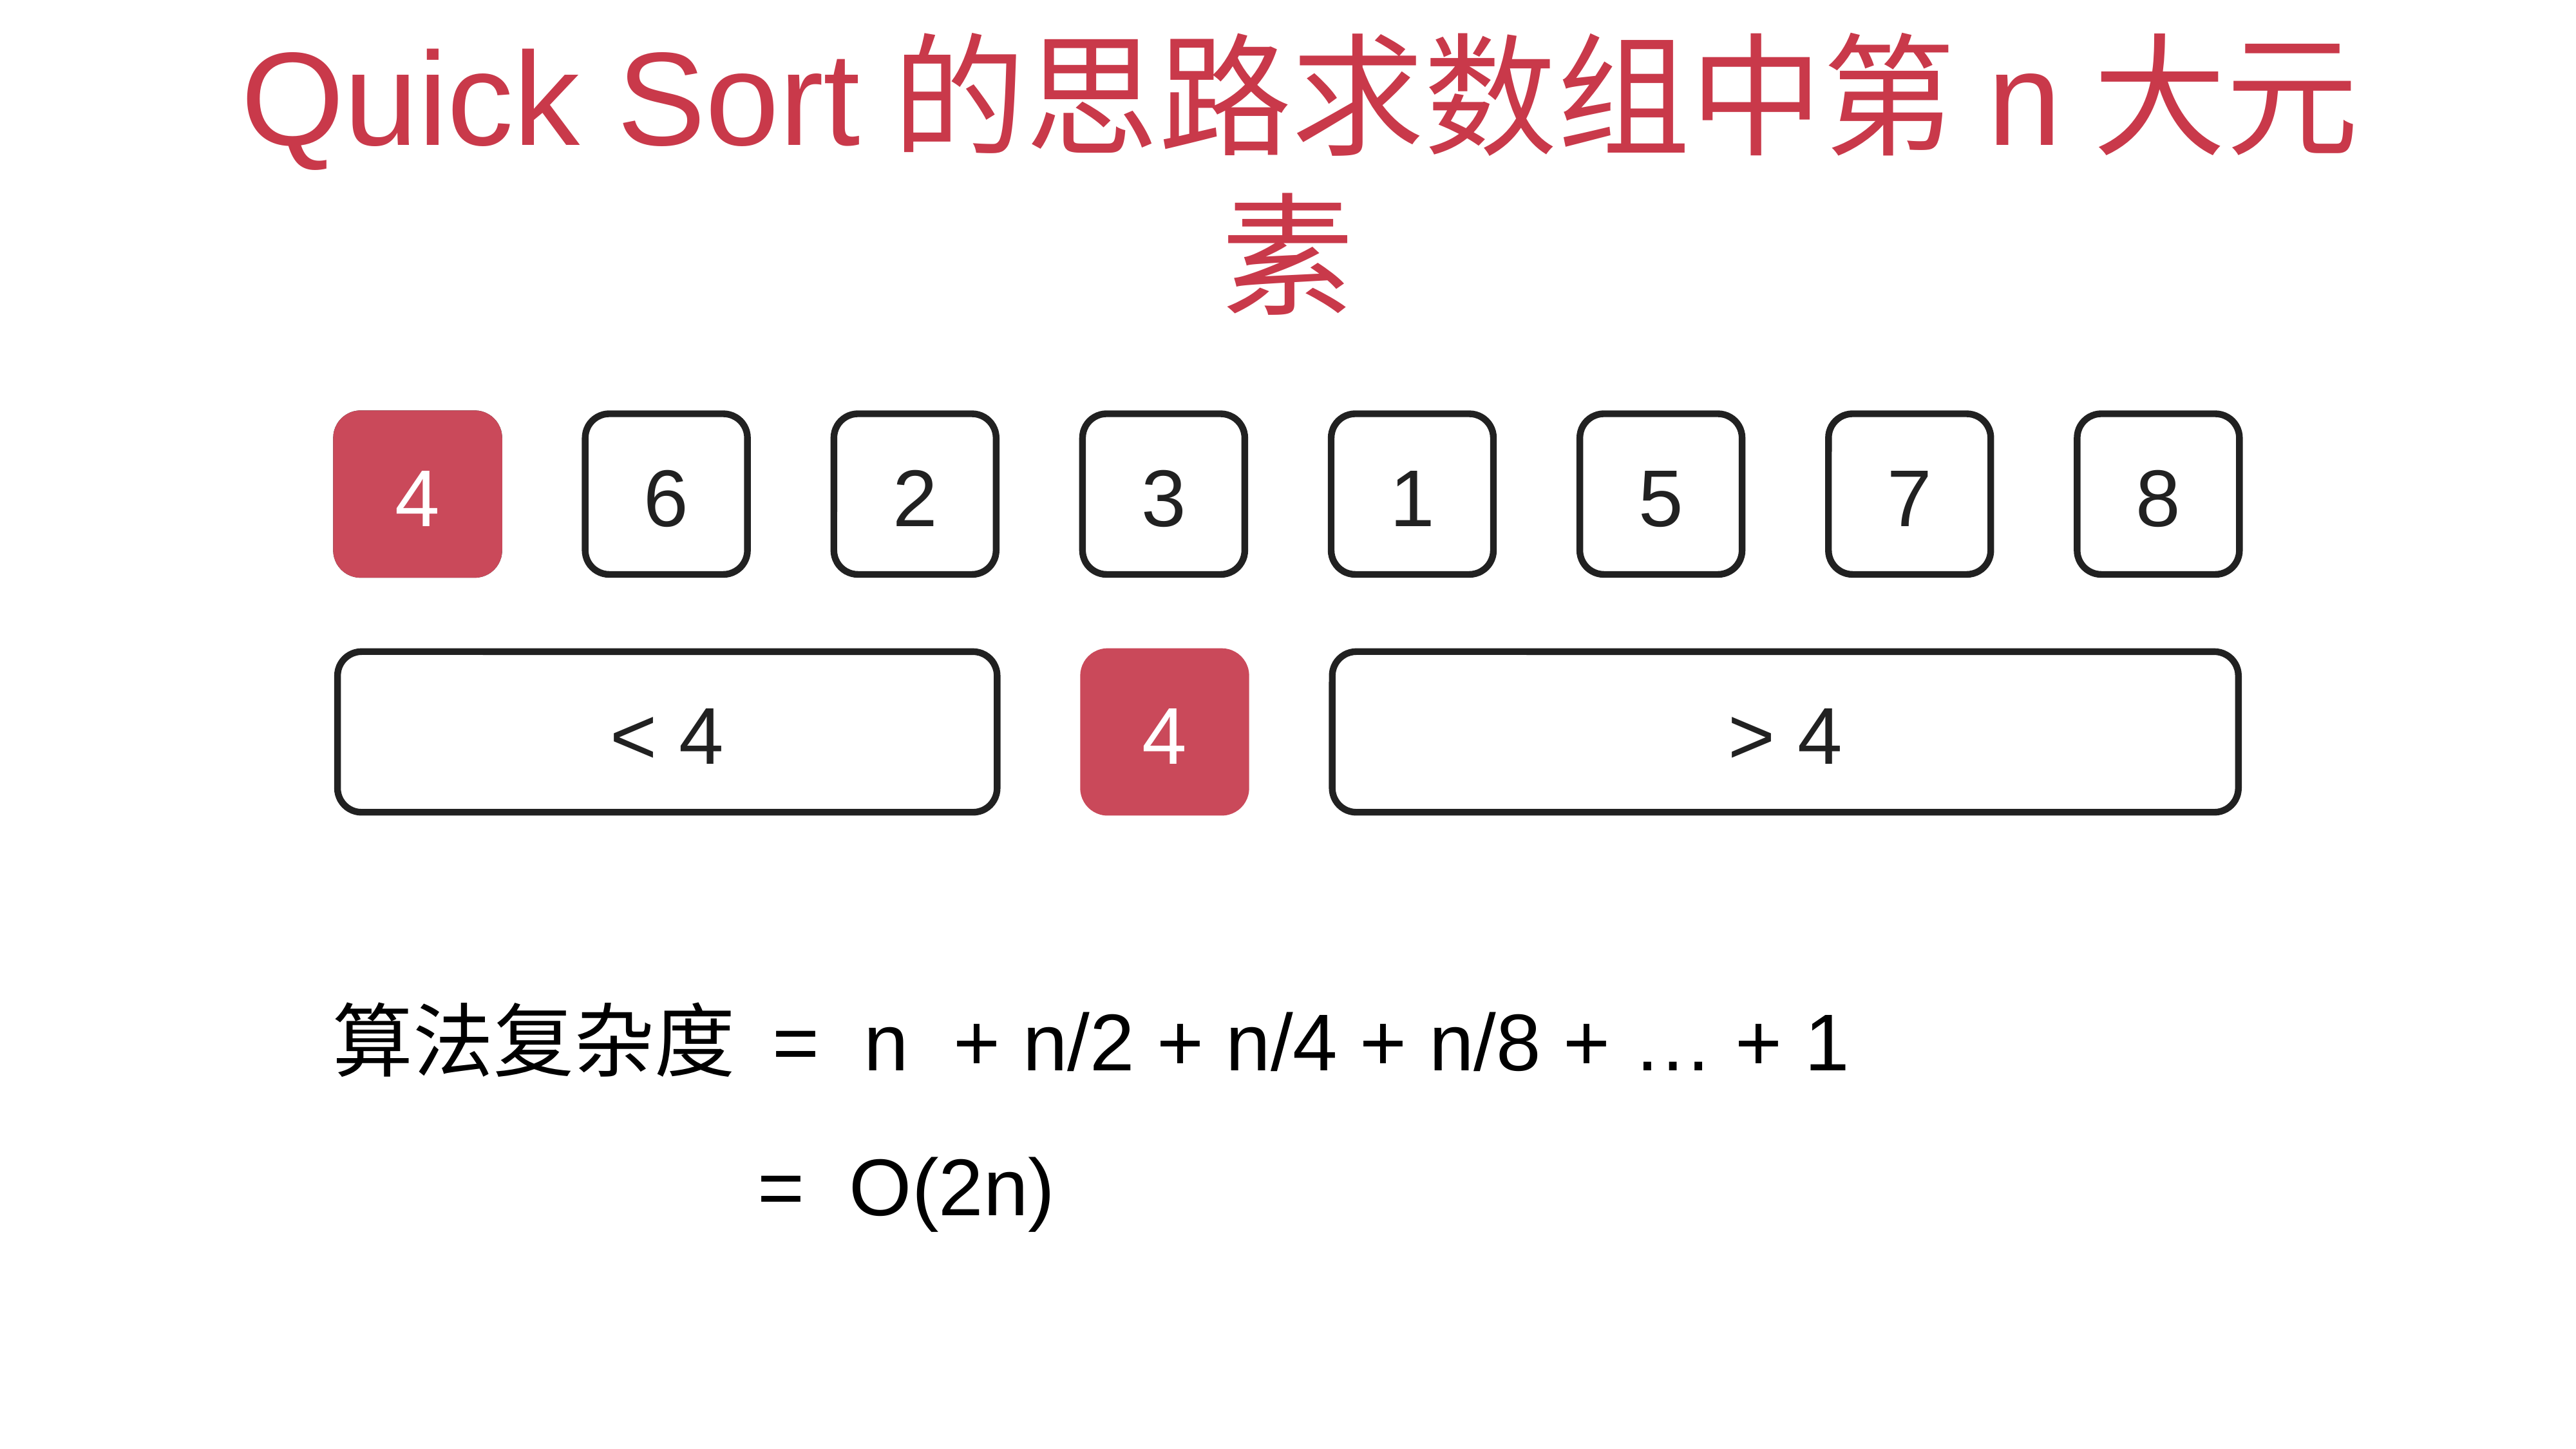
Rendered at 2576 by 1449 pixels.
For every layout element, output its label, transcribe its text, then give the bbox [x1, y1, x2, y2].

text_box 1 [1331, 413, 1494, 574]
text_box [337, 651, 2239, 813]
text_box 算法复杂度 = n + n/2 + n/4 + n/8 + … + 1 = O(2n) [327, 936, 2497, 1237]
title Quick Sort的思路求数组中第n大元素 [187, 122, 2389, 337]
text_box 8 [2077, 413, 2240, 574]
text_box 3 [1082, 413, 1245, 574]
text_box 5 [1580, 413, 1743, 574]
text_box 4 [336, 413, 499, 574]
text_box 6 [585, 413, 748, 574]
text_box 7 [1828, 413, 1991, 574]
text_box 2 [833, 413, 996, 574]
